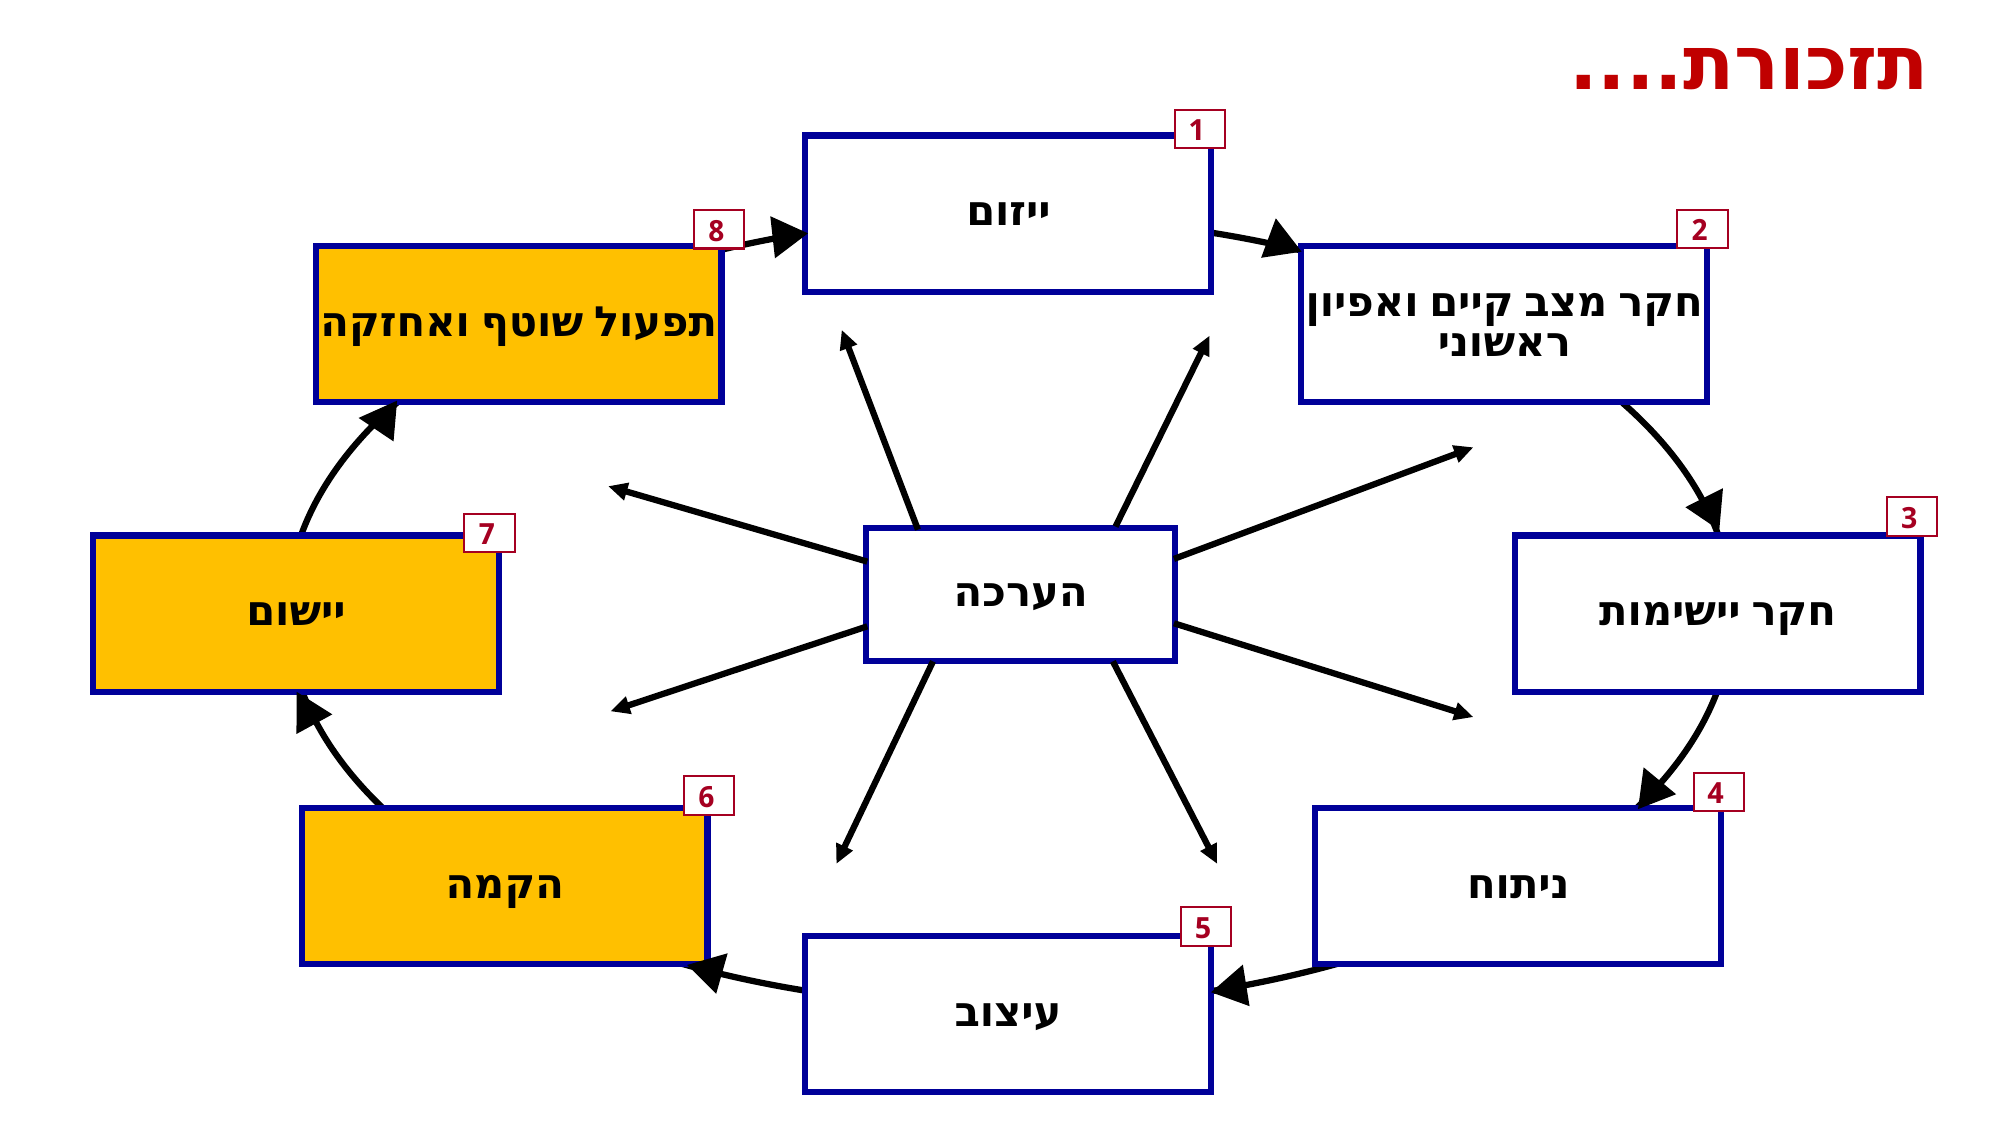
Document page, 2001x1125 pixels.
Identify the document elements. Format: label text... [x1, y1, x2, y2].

text_box תזכורת.... [406, 0, 1944, 171]
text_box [92, 109, 1938, 1093]
